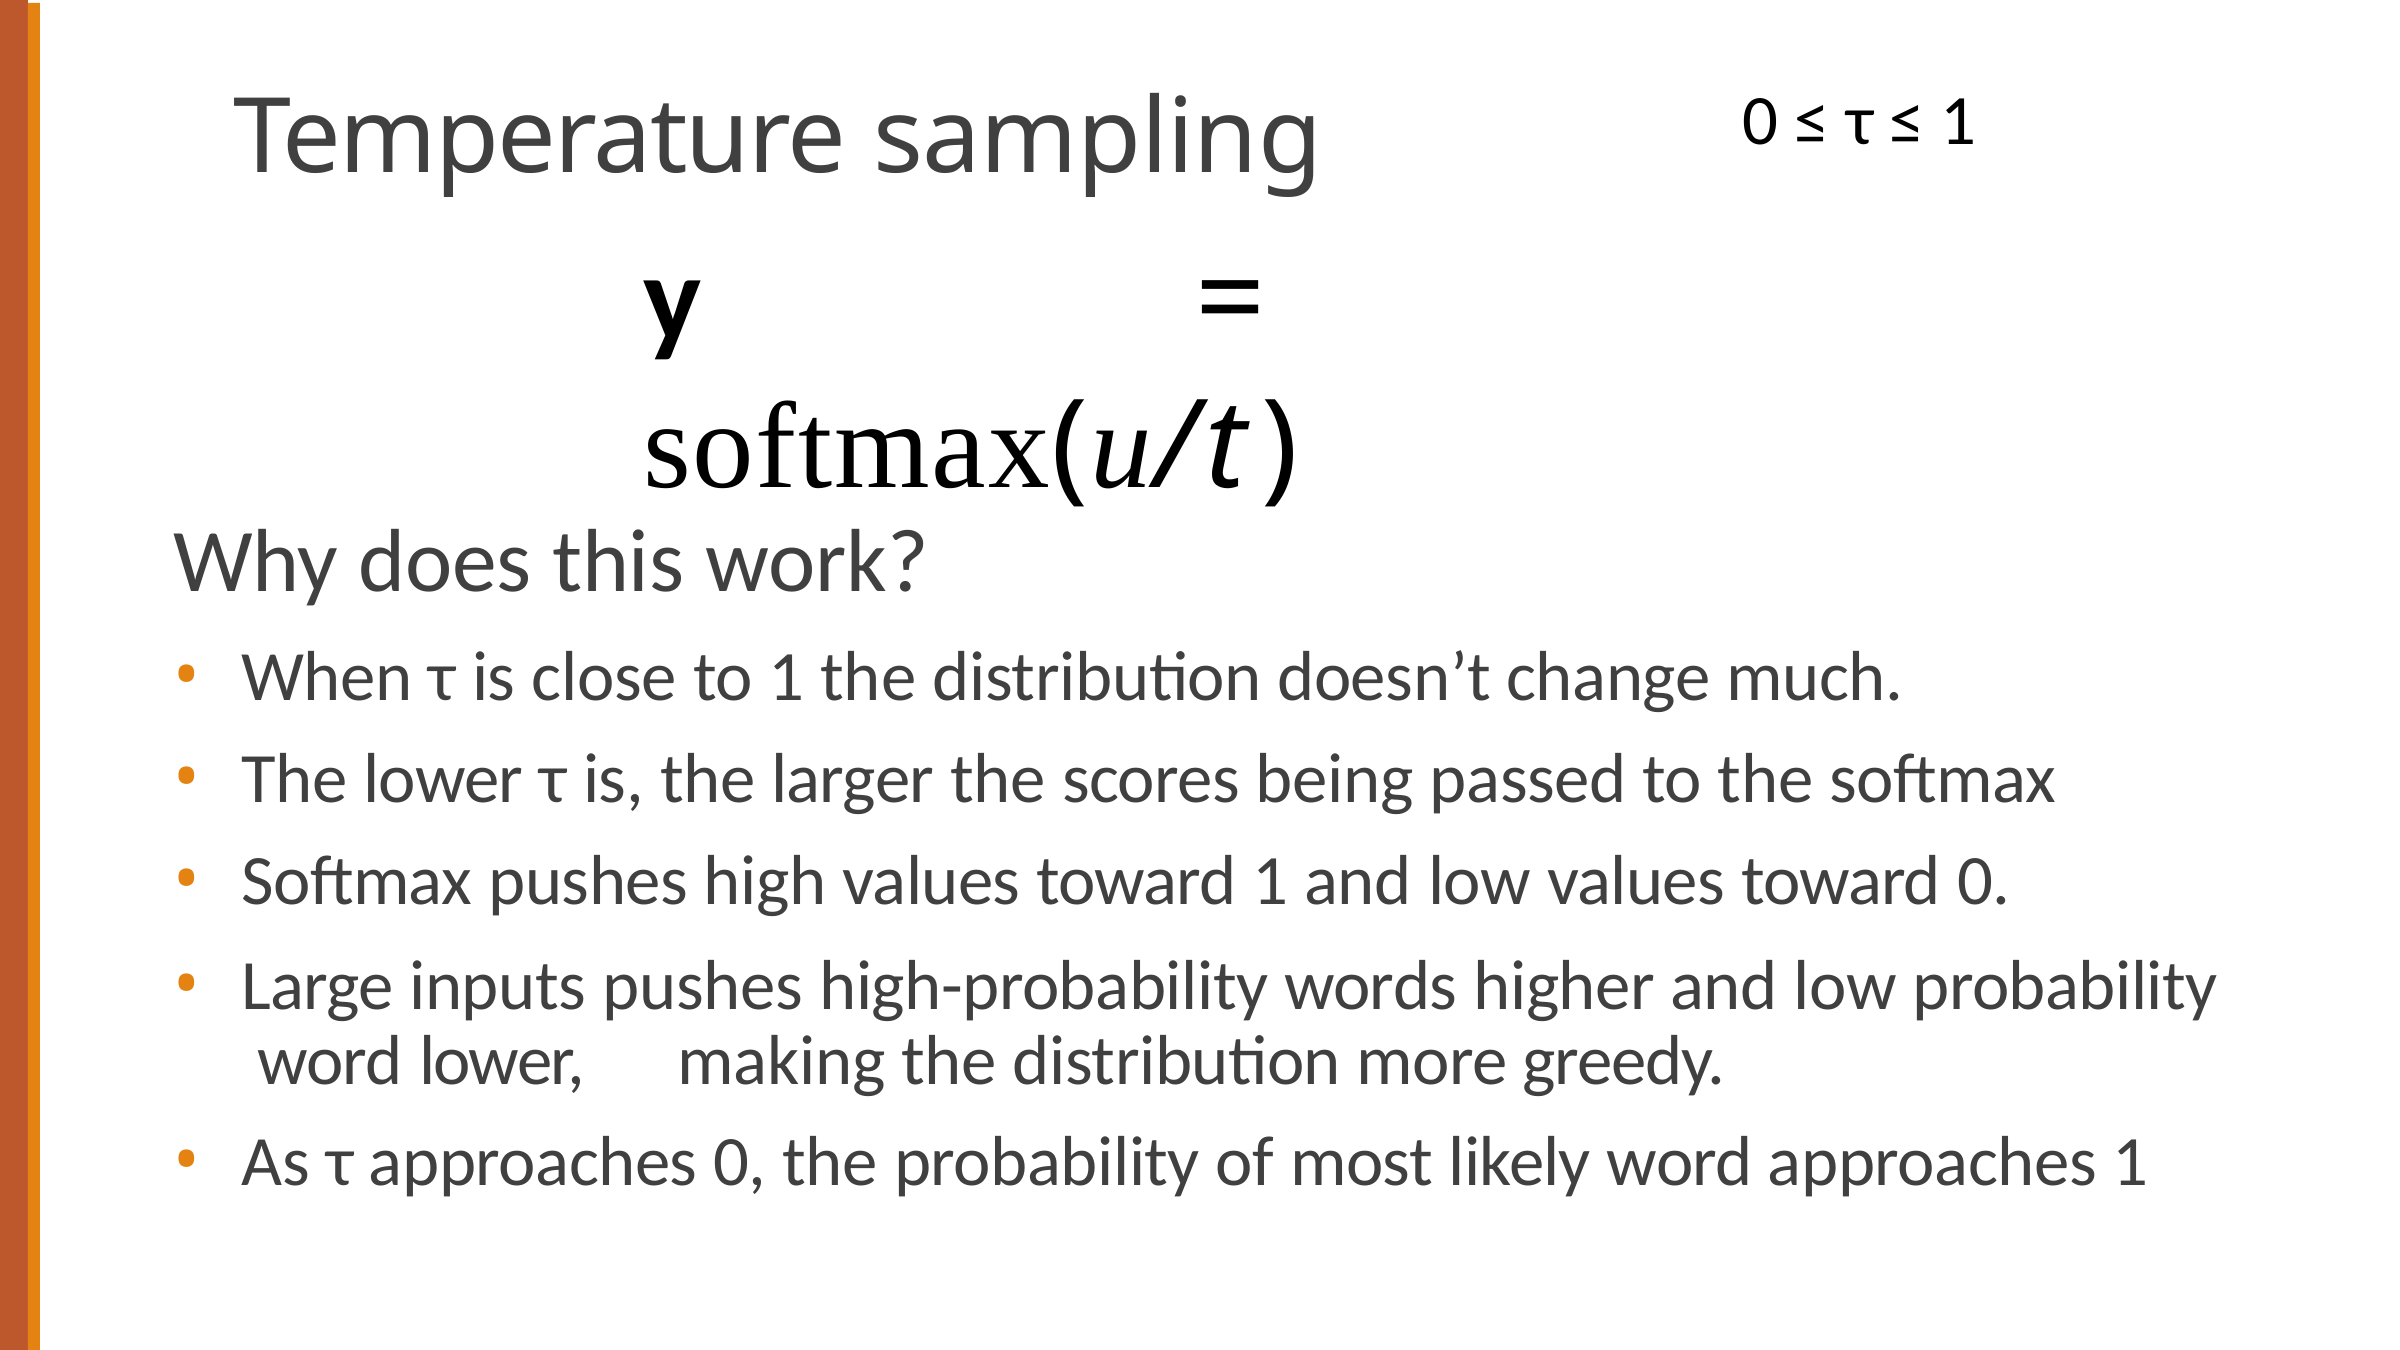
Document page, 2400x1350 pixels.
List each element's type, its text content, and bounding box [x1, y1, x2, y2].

text_box Why does this work? When τ is close to 1 the distribution doesn’t change much. The lower τ is, the larger the scores being passed to the softmax Softmax pushes high values toward 1 and low values toward 0. Large inputs pushes high-probability words higher and low probability word lower, making the distribution more greedy. As τ approaches 0, the probability of most likely word approaches 1 [171, 475, 2225, 1200]
text_box 0 ≤ τ ≤ 1 [1740, 72, 1978, 160]
title Temperature sampling y = softmax(u/t) [231, 46, 1663, 475]
